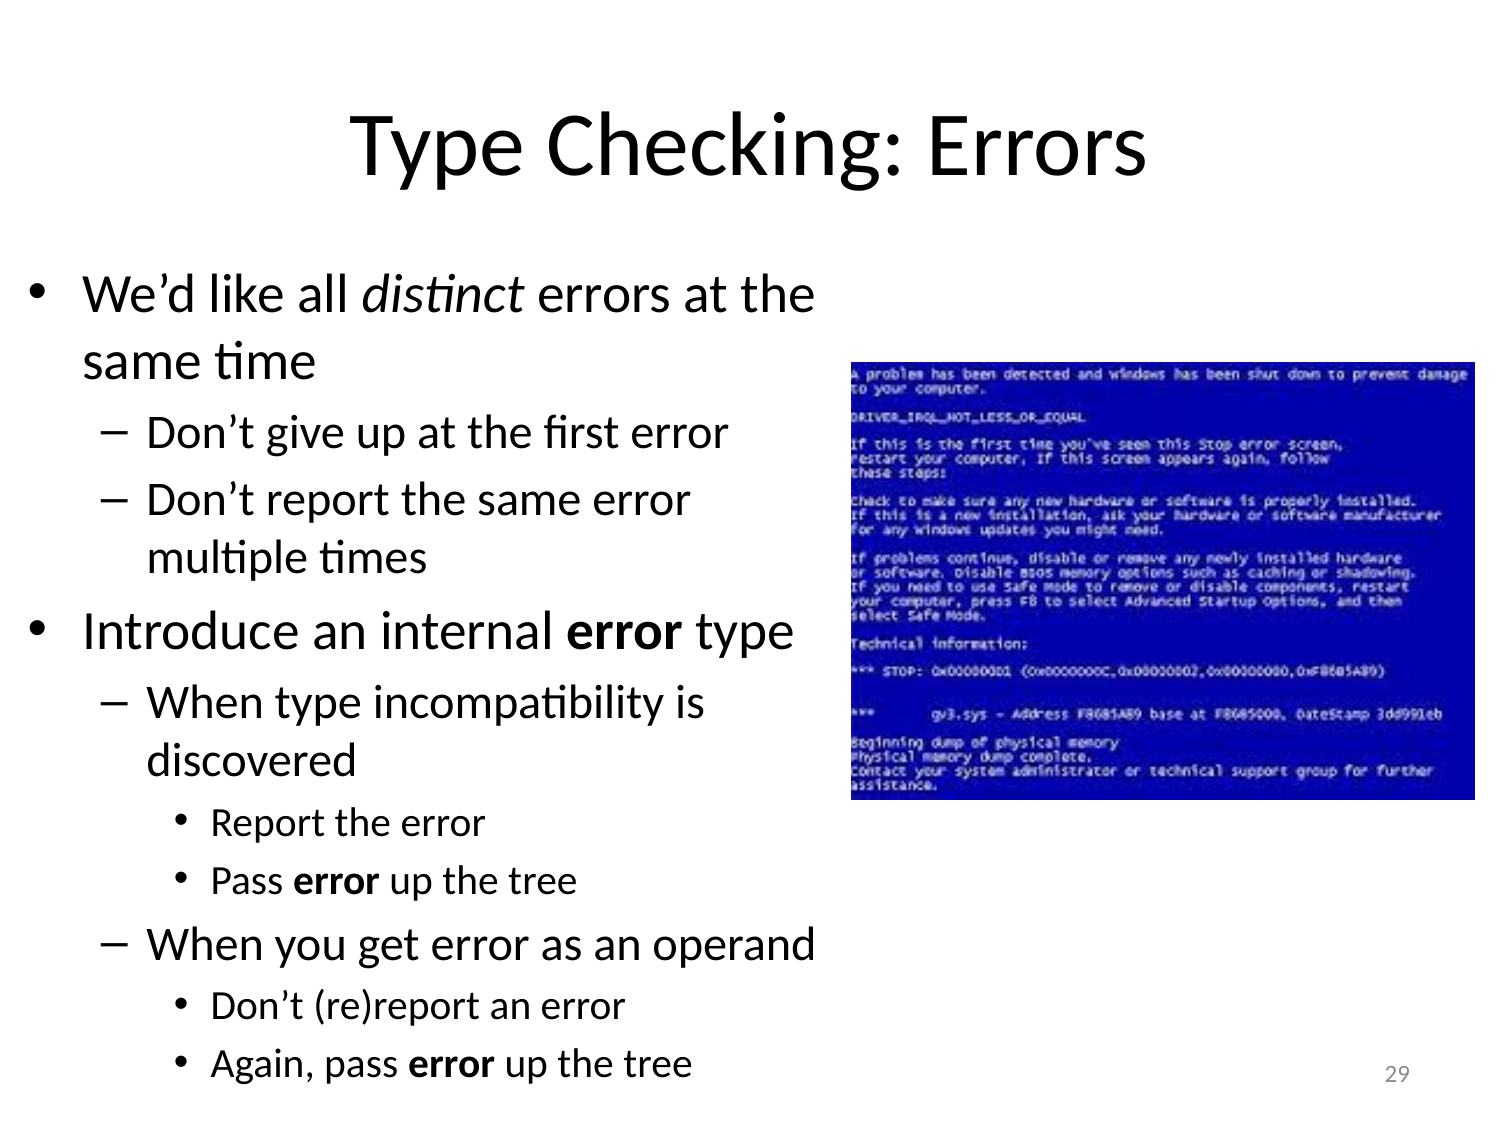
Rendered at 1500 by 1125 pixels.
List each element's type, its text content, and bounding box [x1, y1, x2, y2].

list We’d like all distinct errors at the same time Don’t give up at the first error Don’t report the same error multiple times Introduce an internal error type When type incompatibility is discovered Report the error Pass error up the tree When you get error as an operand Don’t (re)report an error Again, pass error up the tree [12, 249, 852, 1113]
slide_number 29 [1074, 1042, 1425, 1103]
title Type Checking: Errors [75, 45, 1425, 233]
picture [851, 362, 1476, 801]
